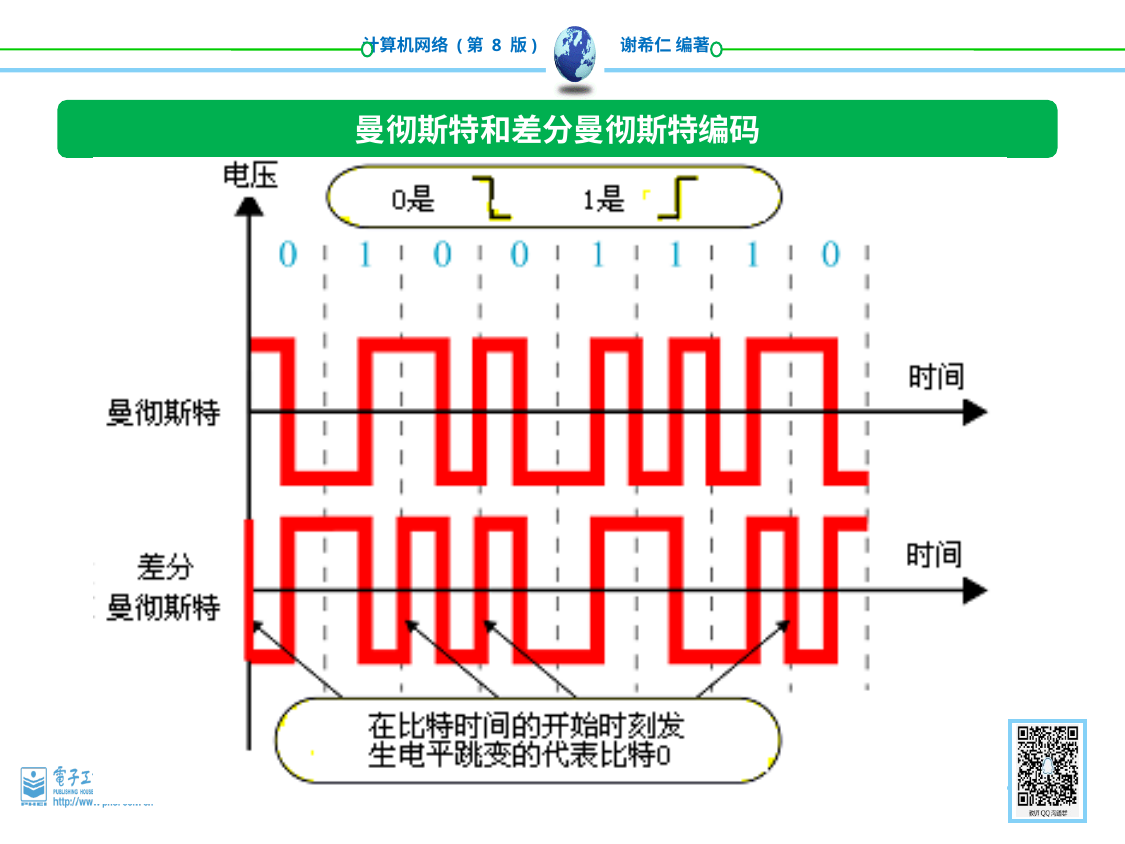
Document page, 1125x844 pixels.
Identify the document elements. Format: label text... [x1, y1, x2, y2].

picture [17, 764, 156, 809]
picture [552, 24, 597, 99]
list 曼彻斯特和差分曼彻斯特编码 [153, 99, 970, 156]
picture [1016, 724, 1079, 817]
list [93, 157, 1007, 805]
